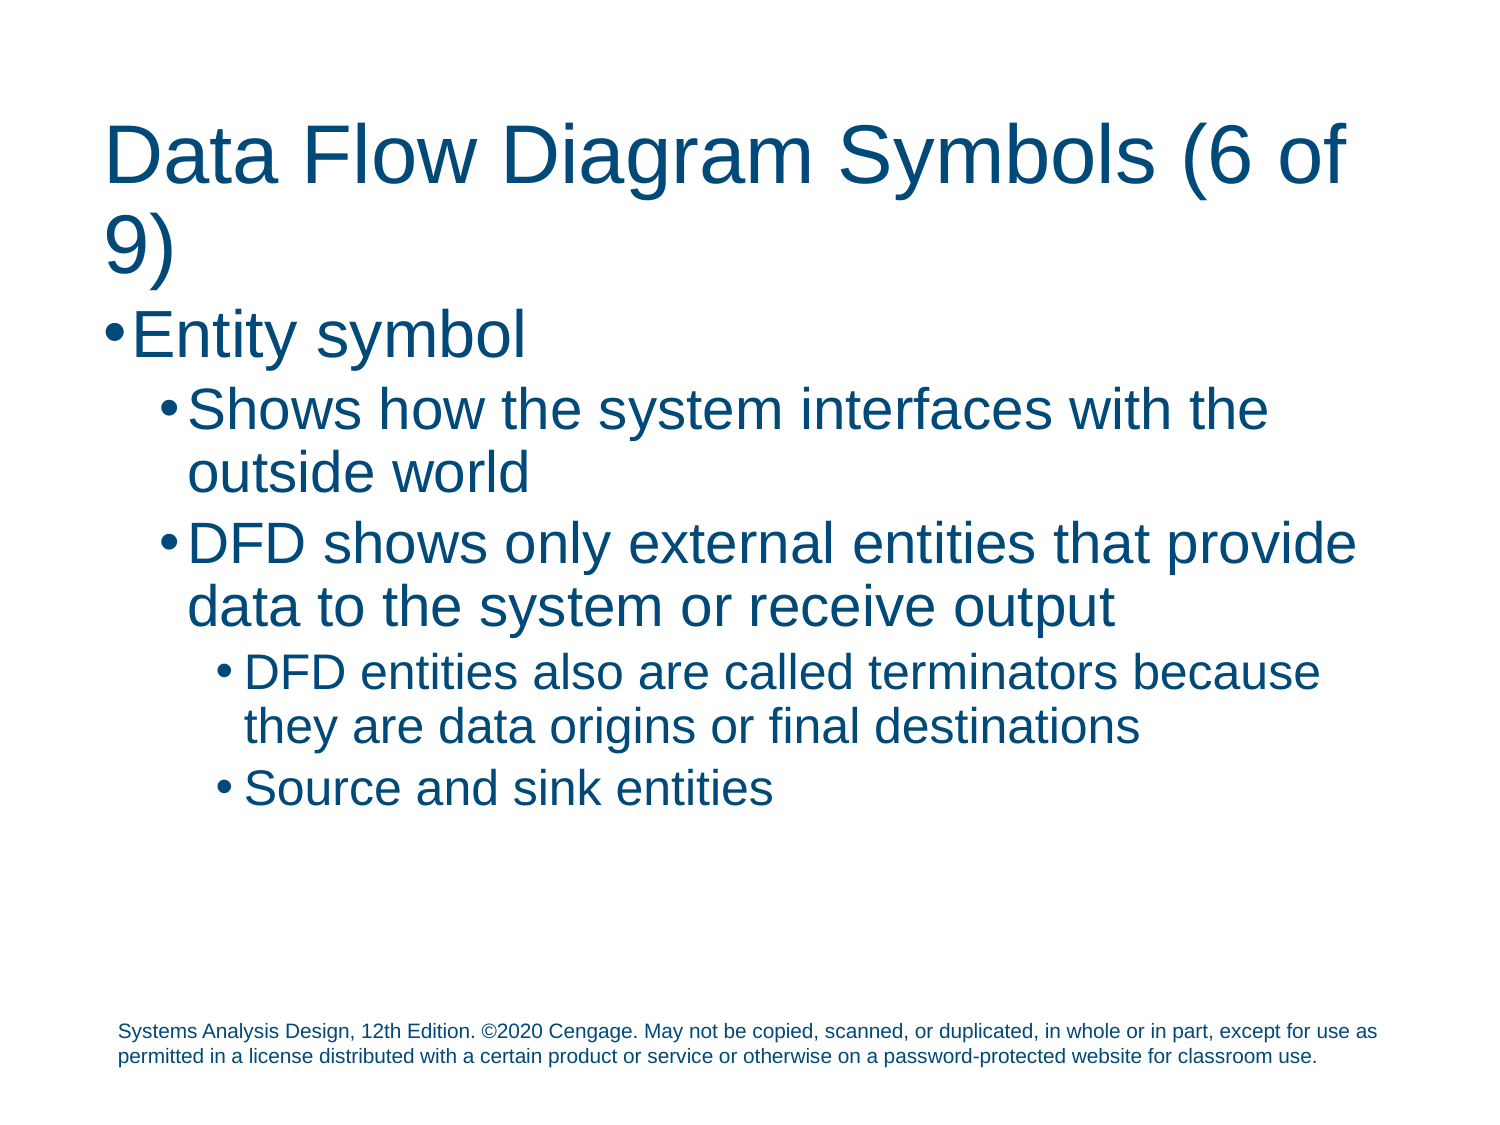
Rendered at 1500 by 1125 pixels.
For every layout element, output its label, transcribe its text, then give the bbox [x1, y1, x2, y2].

footer Systems Analysis Design, 12th Edition. ©2020 Cengage. May not be copied, scanned, or duplicated, in whole or in part, except for use as permitted in a license distributed with a certain product or service or otherwise on a password-protected website for classroom use. [103, 1009, 1397, 1070]
list Entity symbol Shows how the system interfaces with the outside world DFD shows only external entities that provide data to the system or receive output DFD entities also are called terminators because they are data origins or final destinations Source and sink entities [103, 299, 1397, 1009]
title Data Flow Diagram Symbols (6 of 9) [103, 111, 1397, 243]
